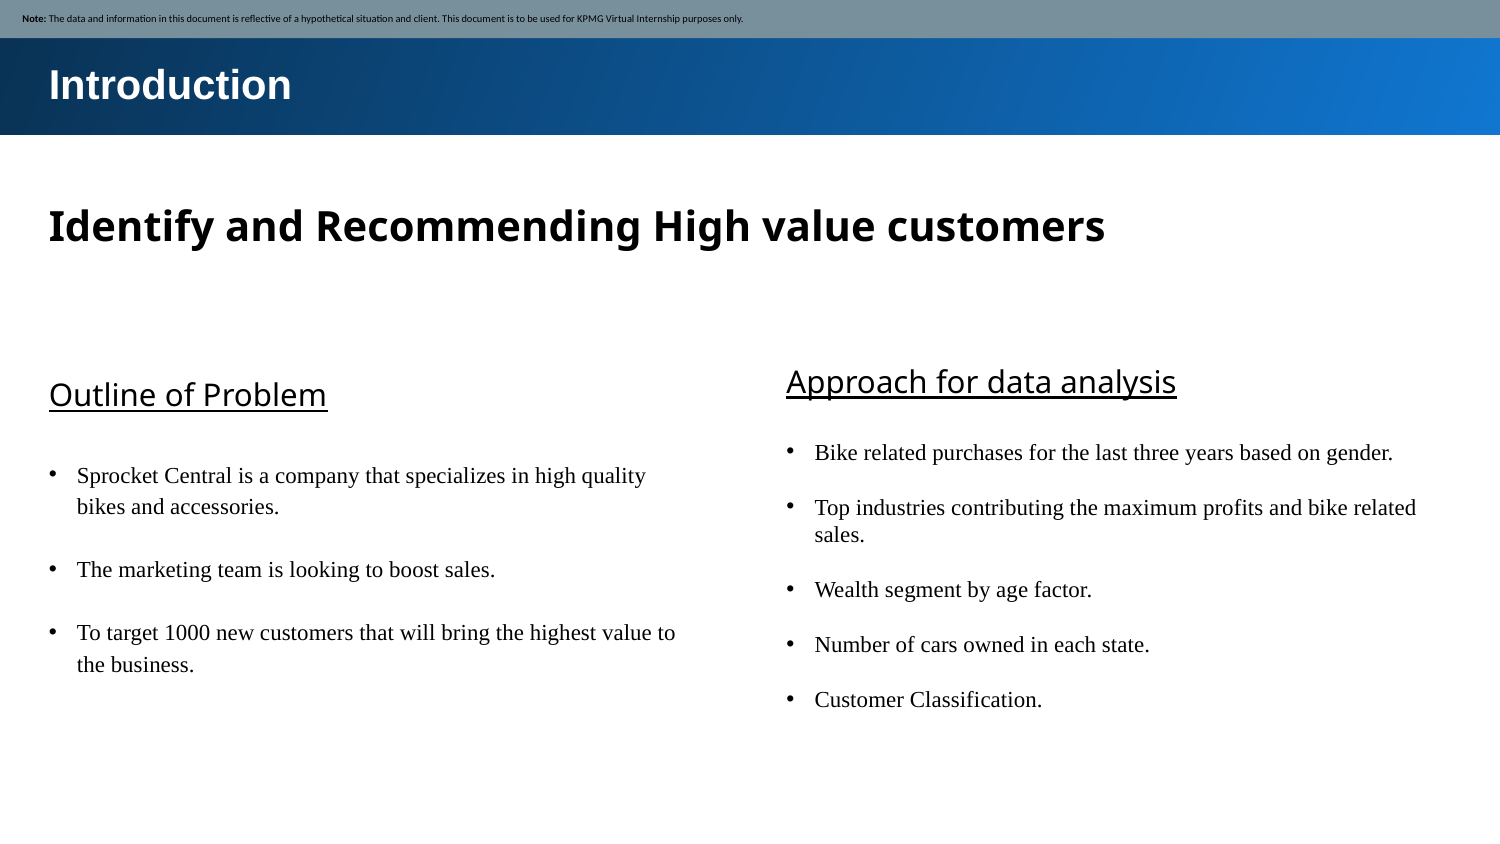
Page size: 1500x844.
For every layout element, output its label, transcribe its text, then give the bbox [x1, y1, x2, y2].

text_box Introduction [33, 43, 1439, 124]
text_box Outline of Problem Sprocket Central is a company that specializes in high quality bikes and accessories. The marketing team is looking to boost sales. To target 1000 new customers that will bring the highest value to the business. [33, 355, 712, 692]
text_box Note: The data and information in this document is reflective of a hypothetical situation and client. This document is to be used for KPMG Virtual Internship purposes only. [0, 0, 1500, 39]
text_box Approach for data analysis Bike related purchases for the last three years based on gender. Top industries contributing the maximum profits and bike related sales. Wealth segment by age factor. Number of cars owned in each state. Customer Classification. [779, 355, 1430, 720]
text_box Identify and Recommending High value customers [33, 177, 1439, 266]
text_box [0, 39, 1500, 135]
